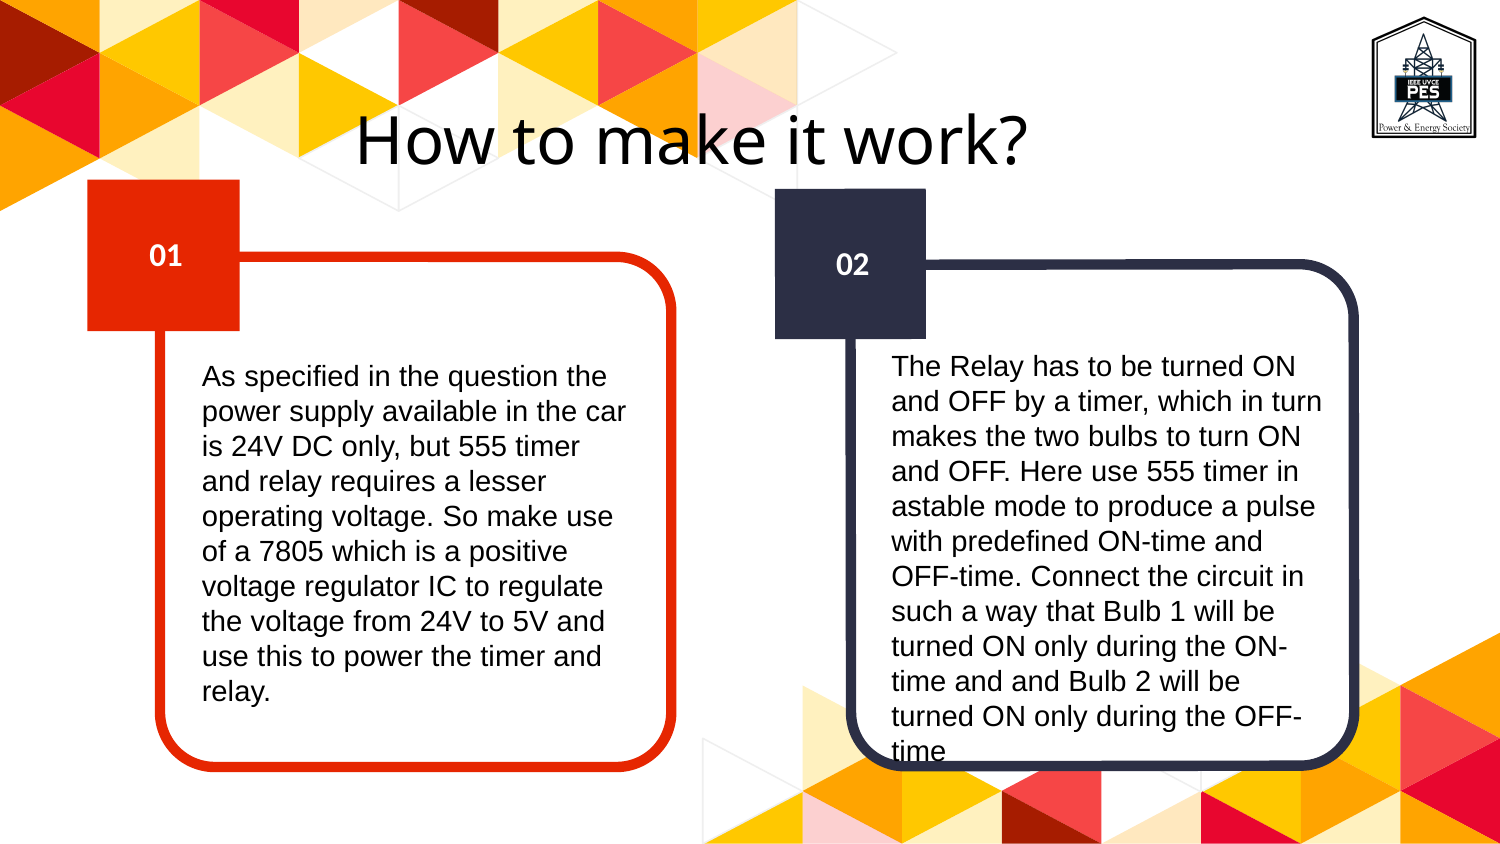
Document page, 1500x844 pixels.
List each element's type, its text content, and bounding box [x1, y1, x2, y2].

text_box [0, 114, 794, 836]
text_box How to make it work? [339, 82, 1065, 121]
picture [1337, 0, 1500, 156]
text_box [798, 122, 1474, 833]
